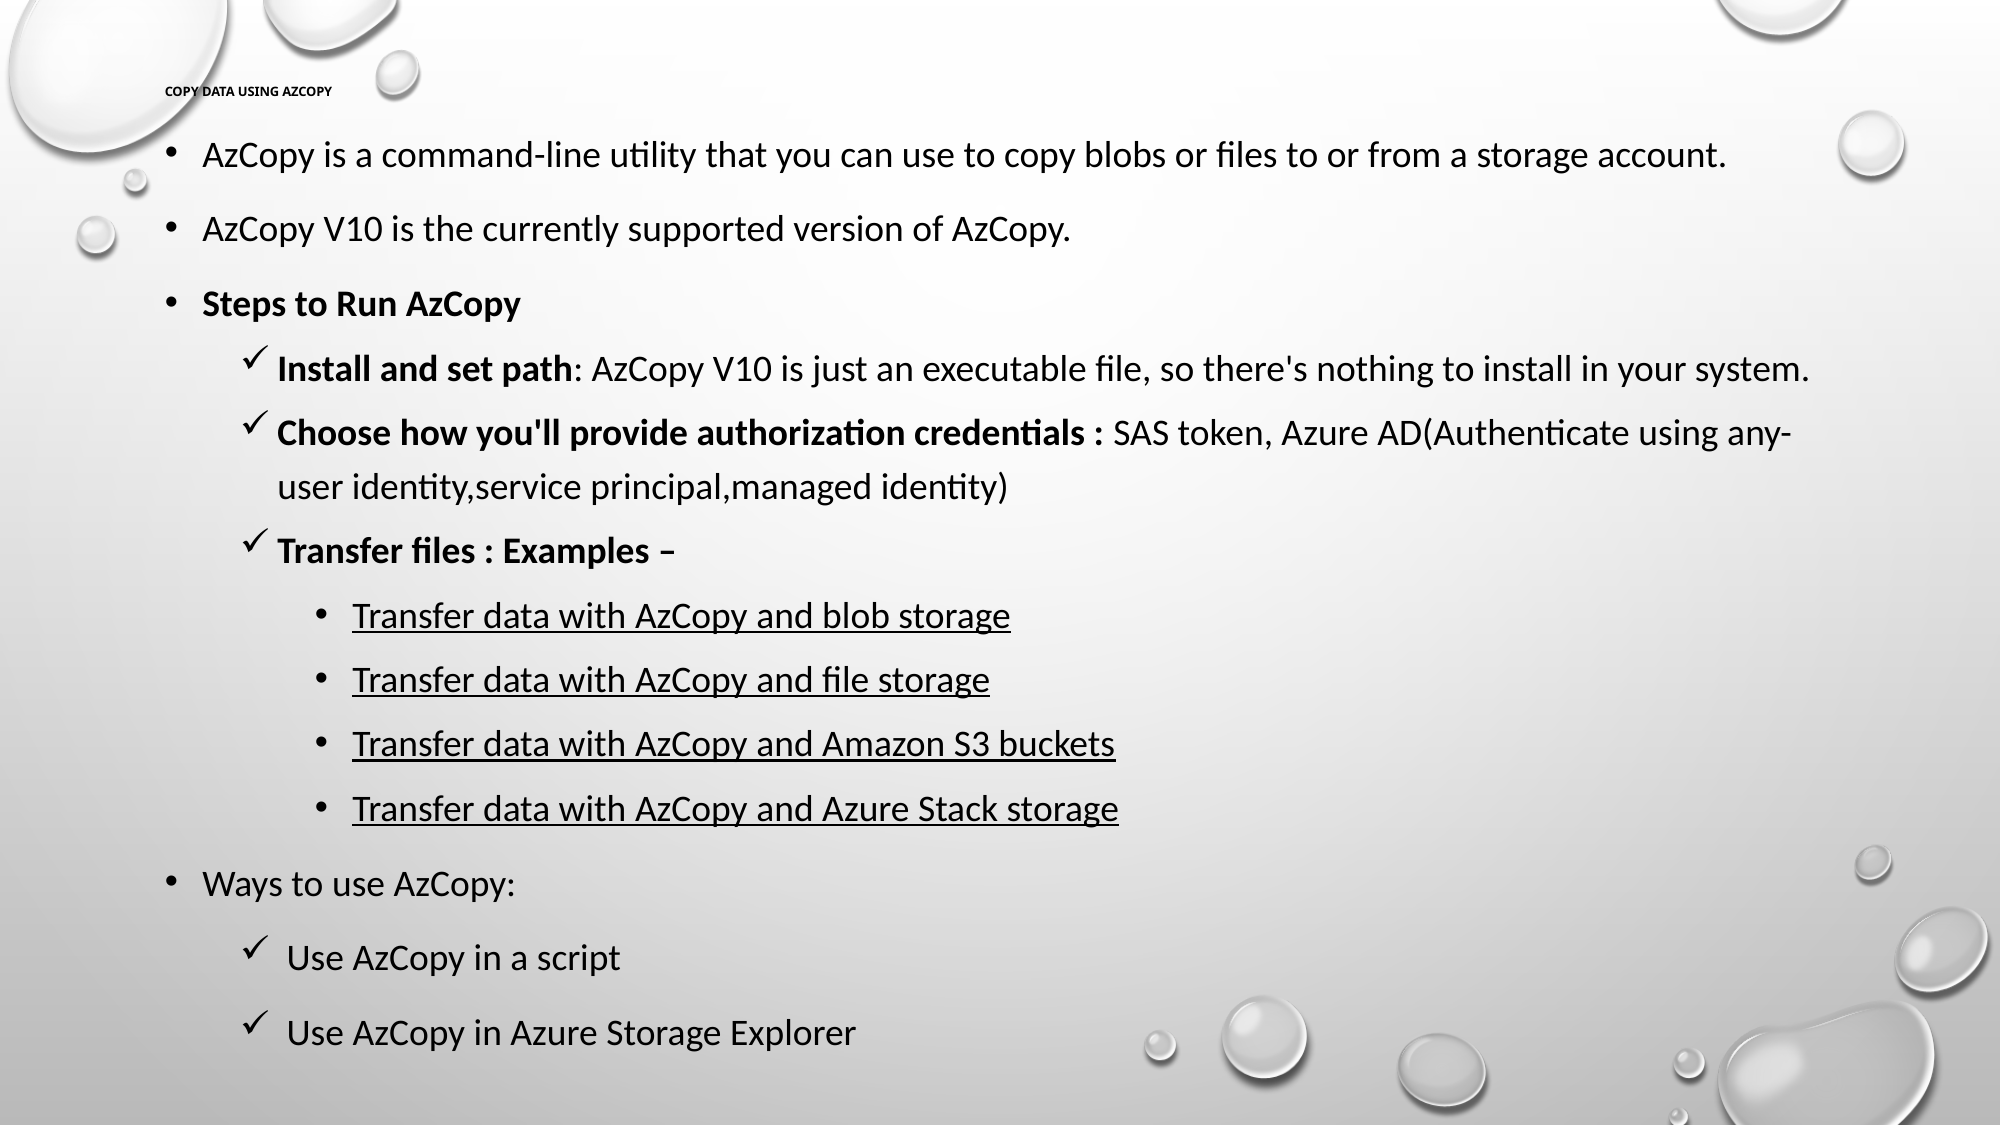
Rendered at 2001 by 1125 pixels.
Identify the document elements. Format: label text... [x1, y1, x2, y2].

list AzCopy is a command-line utility that you can use to copy blobs or files to or from a storage account. AzCopy V10 is the currently supported version of AzCopy. Steps to Run AzCopy Install and set path: AzCopy V10 is just an executable file, so there's nothing to install in your system. Choose how you'll provide authorization credentials : SAS token, Azure AD(Authenticate using any- user identity,service principal,managed identity) Transfer files : Examples – Transfer data with AzCopy and blob storage Transfer data with AzCopy and file storage Transfer data with AzCopy and Amazon S3 buckets Transfer data with AzCopy and Azure Stack storage Ways to use AzCopy: Use AzCopy in a script Use AzCopy in Azure Storage Explorer [149, 113, 1850, 1109]
title Copy Data using AzCopy [149, 41, 1850, 113]
picture [0, 0, 2000, 1125]
